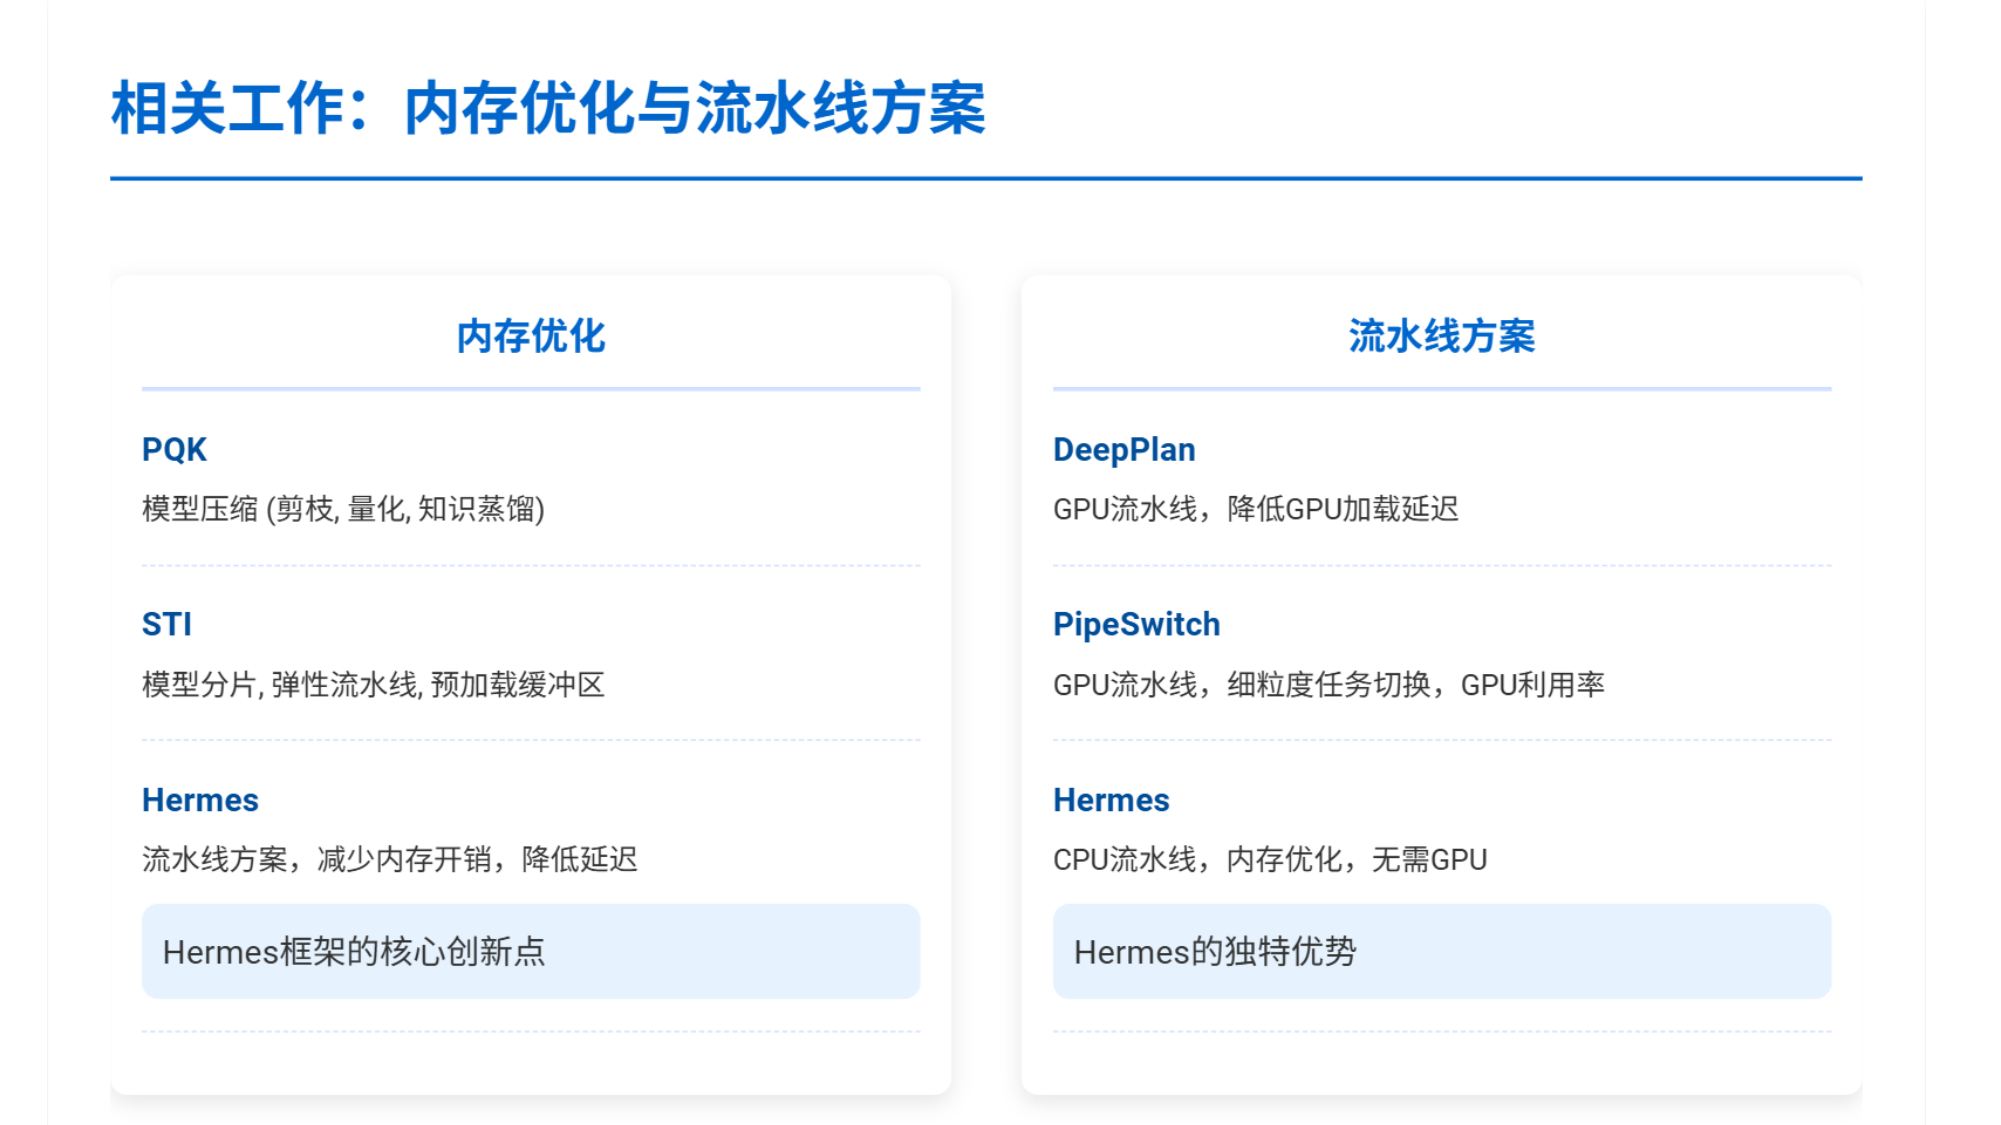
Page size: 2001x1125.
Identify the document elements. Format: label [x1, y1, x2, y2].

list [47, 0, 1926, 1125]
